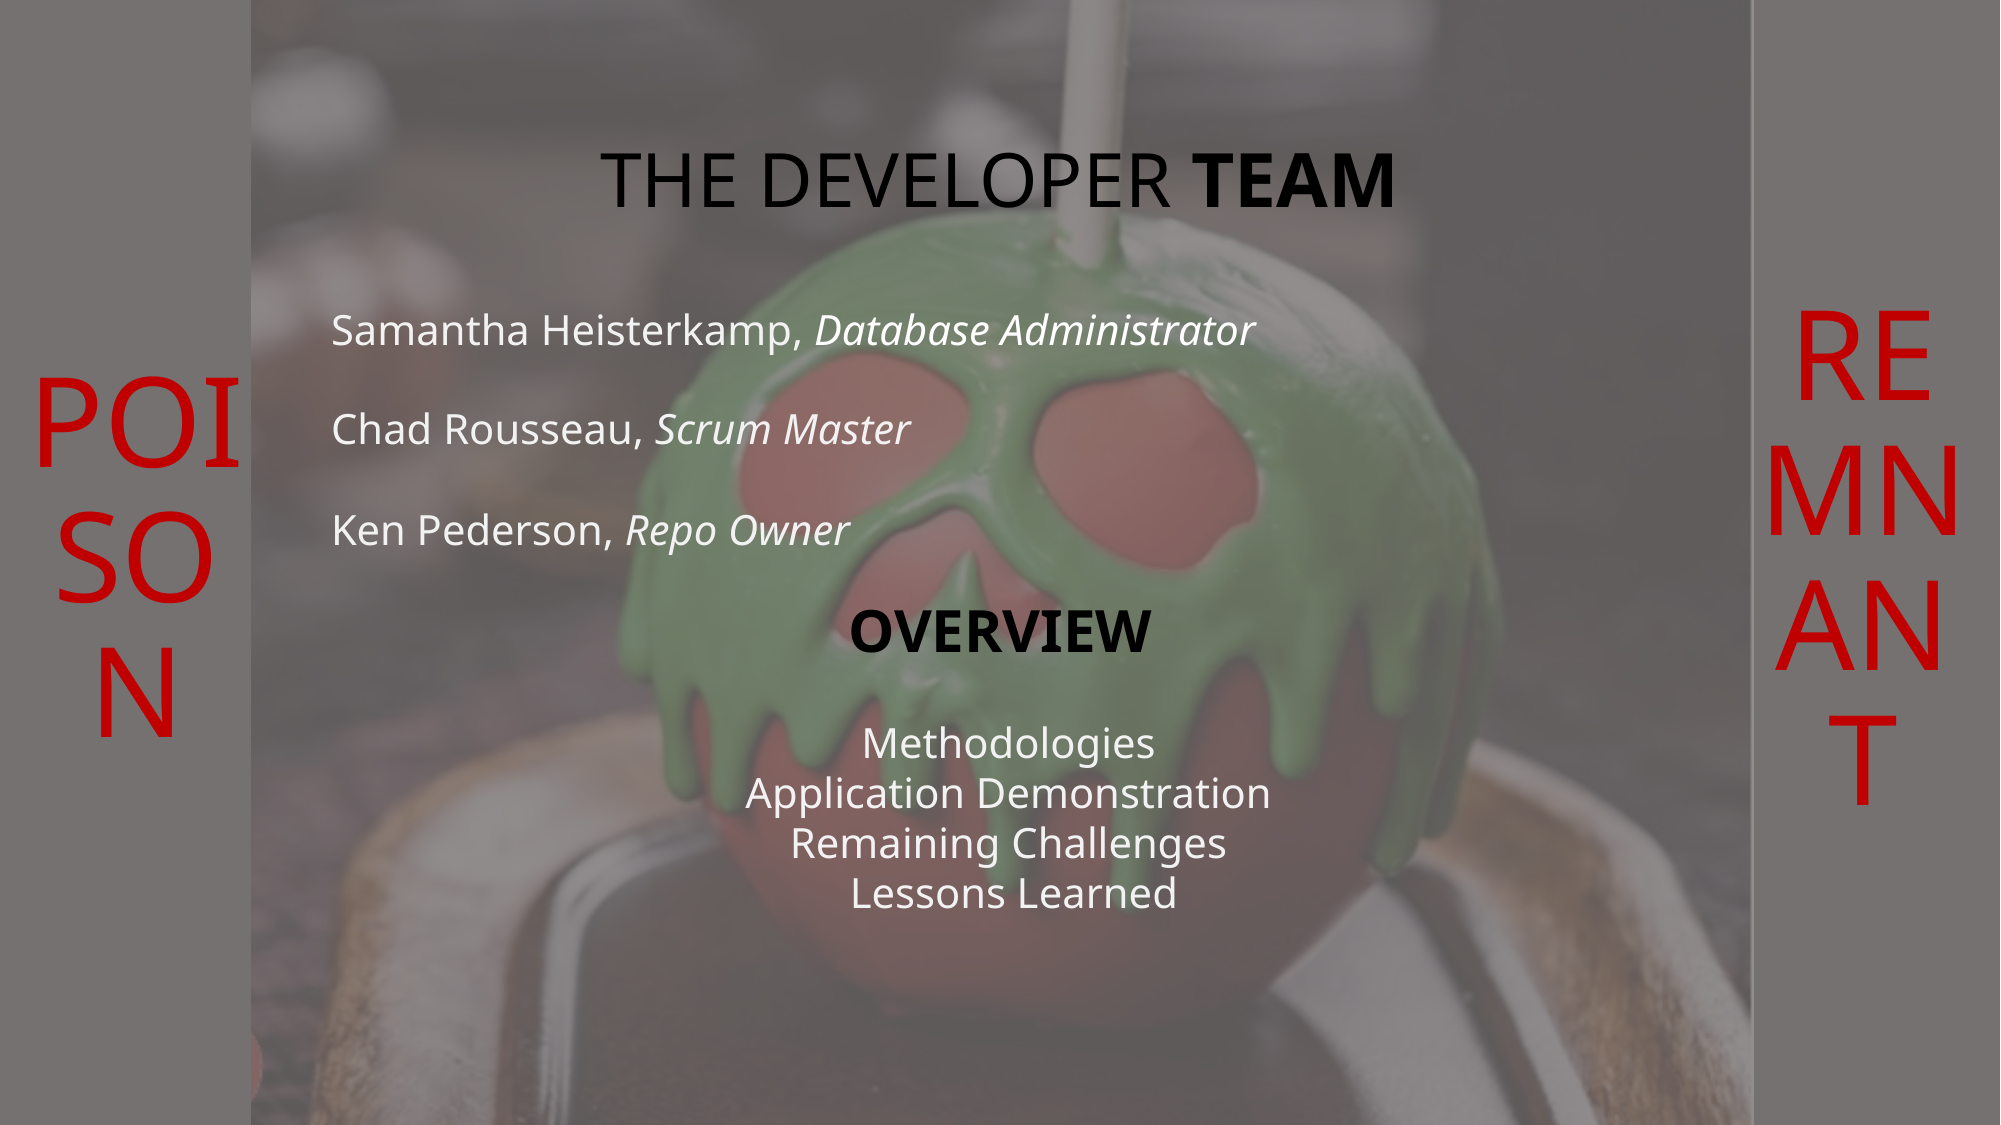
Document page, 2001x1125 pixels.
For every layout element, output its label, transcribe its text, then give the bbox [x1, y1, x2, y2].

picture [251, 0, 1754, 1125]
subtitle REMNANT [1754, 0, 2000, 1125]
title POISON [0, 0, 251, 1125]
